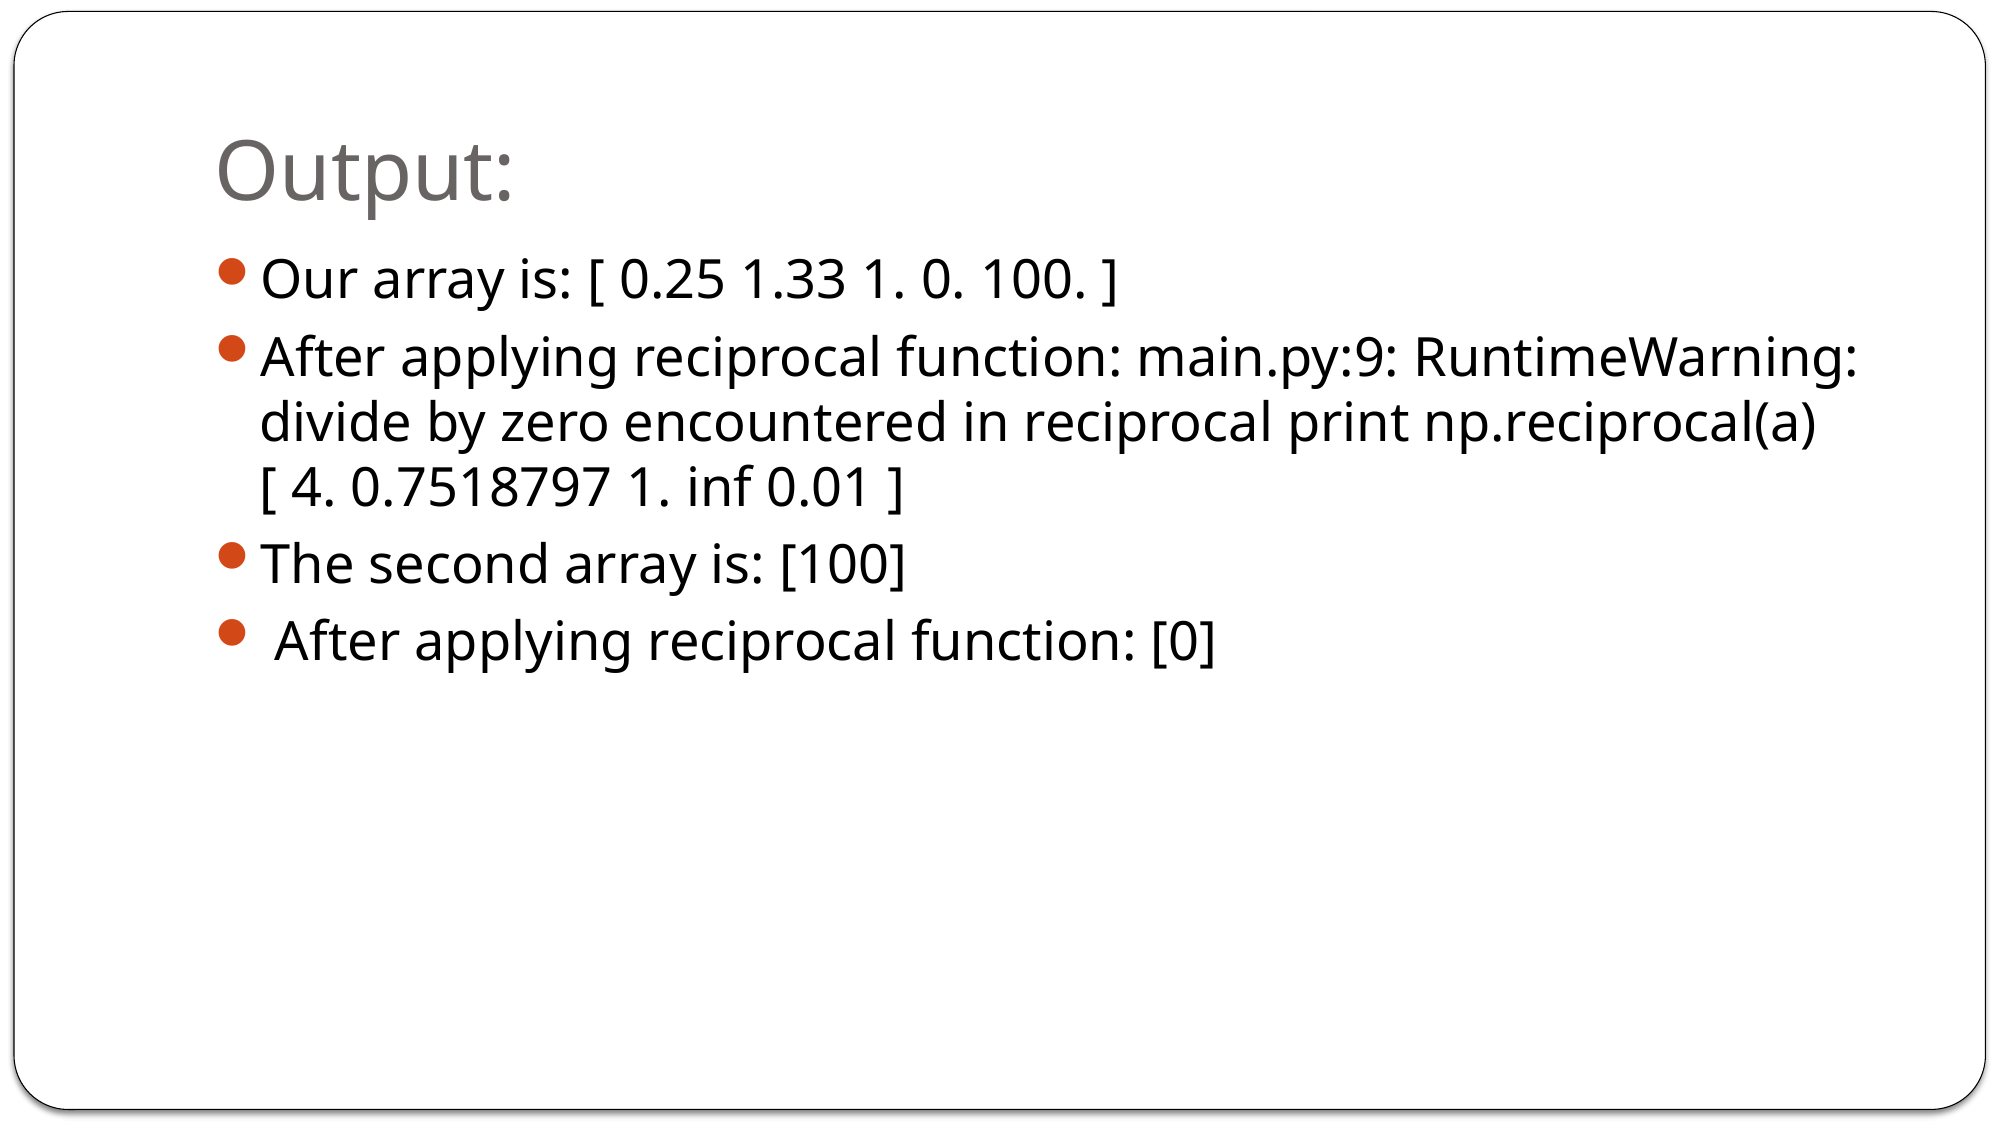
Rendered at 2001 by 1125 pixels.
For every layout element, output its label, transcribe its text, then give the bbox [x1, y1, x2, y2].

list Our array is: [ 0.25 1.33 1. 0. 100. ] After applying reciprocal function: main.py:9: RuntimeWarning: divide by zero encountered in reciprocal print np.reciprocal(a) [ 4. 0.7518797 1. inf 0.01 ] The second array is: [100] After applying reciprocal function: [0] [200, 237, 1900, 988]
title Output: [200, 45, 1900, 233]
